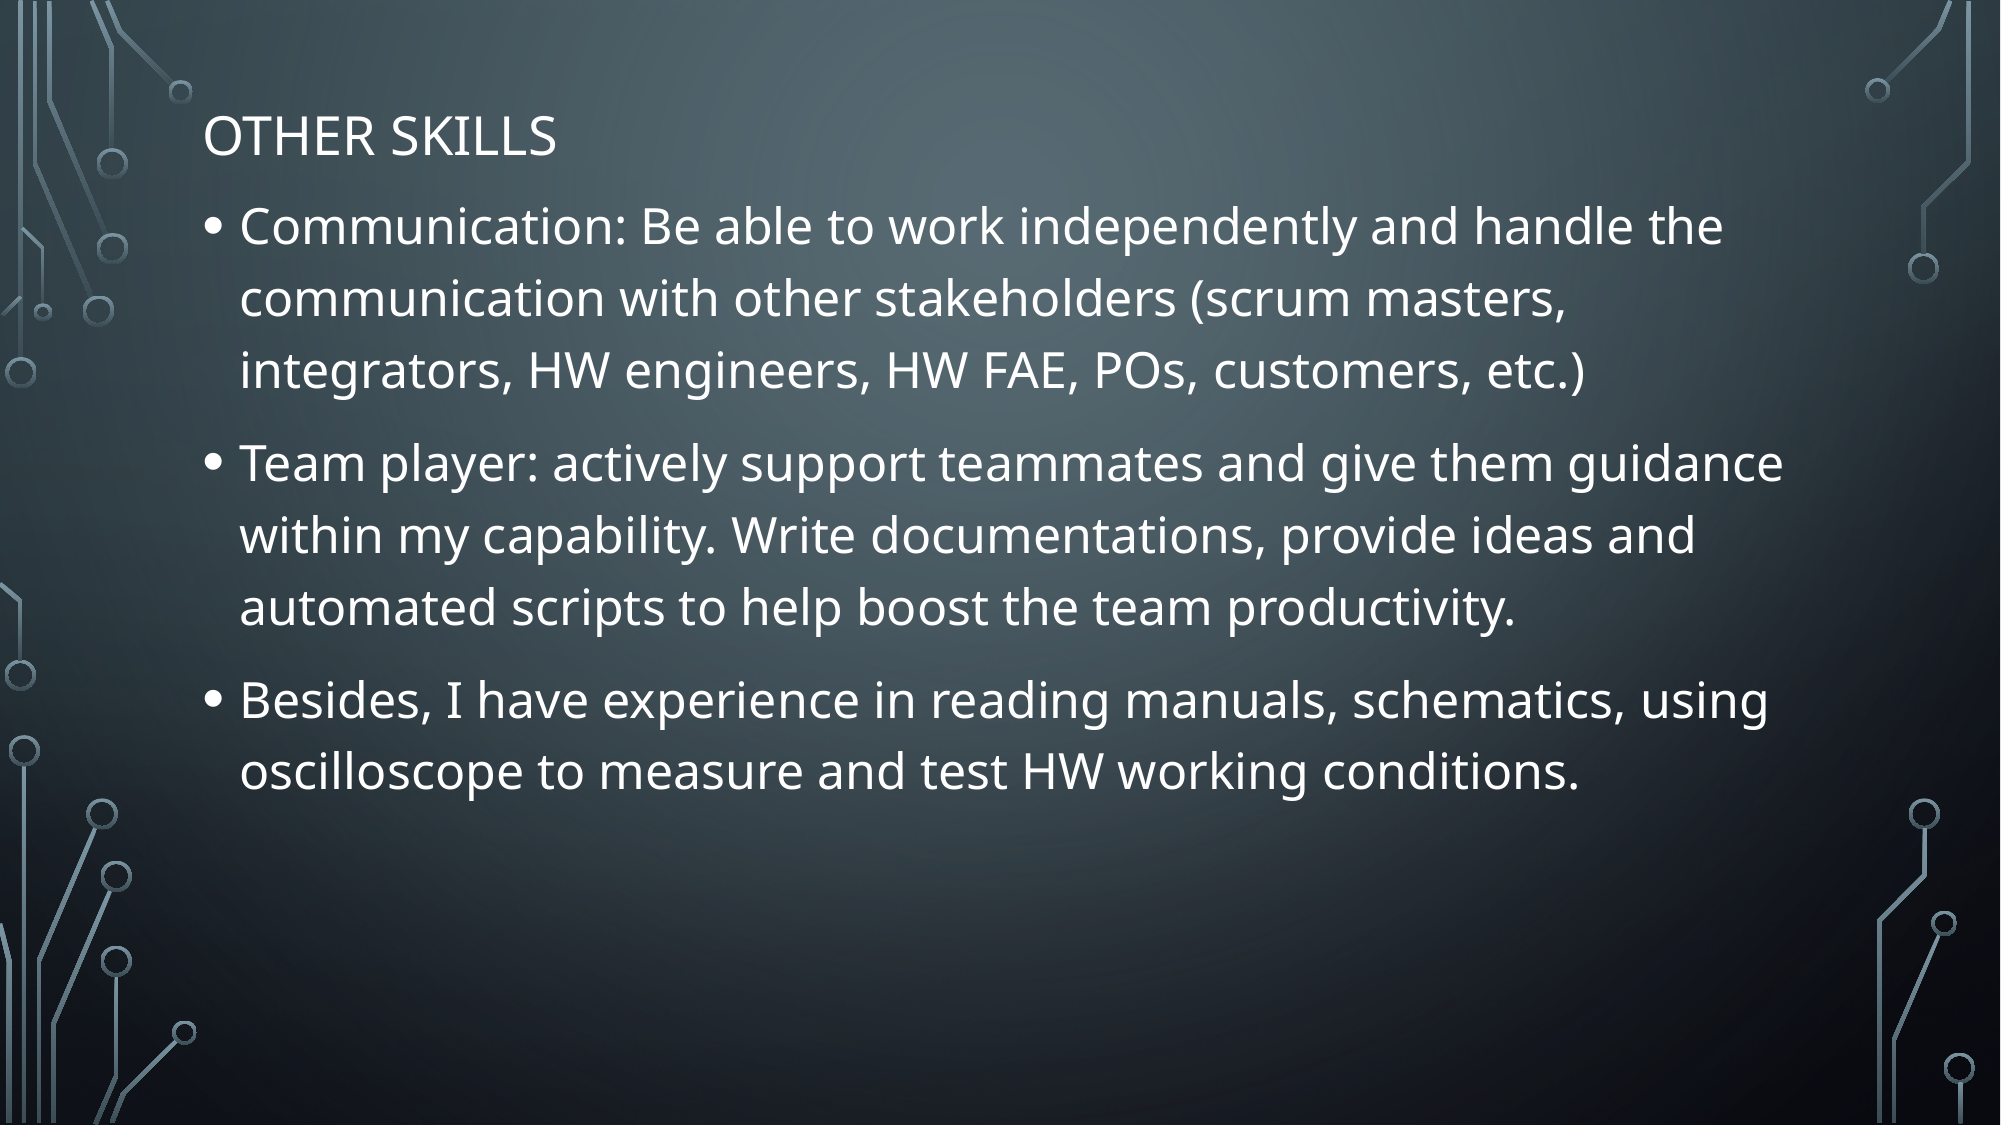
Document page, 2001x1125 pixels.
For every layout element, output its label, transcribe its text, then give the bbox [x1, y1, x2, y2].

title Other skills [187, 101, 1813, 174]
list Communication: Be able to work independently and handle the communication with other stakeholders (scrum masters, integrators, HW engineers, HW FAE, POs, customers, etc.) Team player: actively support teammates and give them guidance within my capability. Write documentations, provide ideas and automated scripts to help boost the team productivity. Besides, I have experience in reading manuals, schematics, using oscilloscope to measure and test HW working conditions. [187, 174, 1813, 950]
